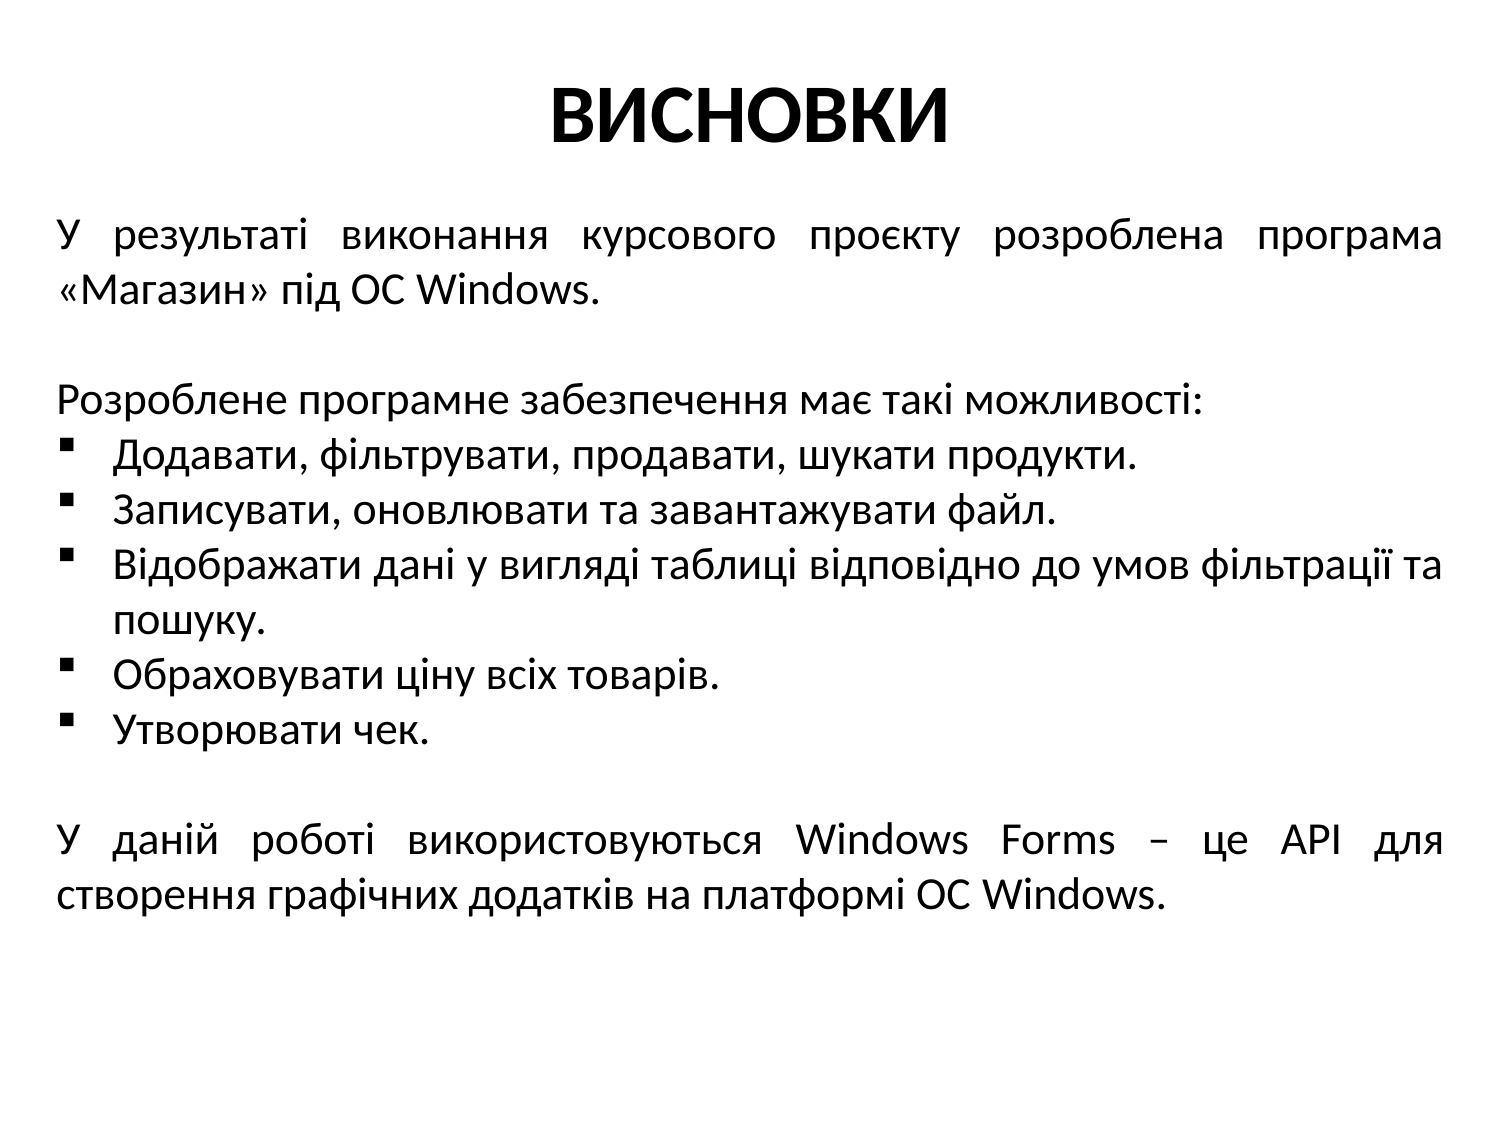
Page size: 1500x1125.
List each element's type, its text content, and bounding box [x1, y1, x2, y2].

title ВИСНОВКИ [75, 45, 1425, 173]
text_box У результаті виконання курсового проєкту розроблена програма «Магазин» під OC Windows. Розроблене програмне забезпечення має такі можливості: Додавати, фільтрувати, продавати, шукати продукти. Записувати, оновлювати та завантажувати файл. Відображати дані у вигляді таблиці відповідно до умов фільтрації та пошуку. Обраховувати ціну всіх товарів. Утворювати чек. У даній роботі використовуються Windows Forms – це API для створення графічних додатків на платформі ОС Windows. [41, 196, 1460, 926]
